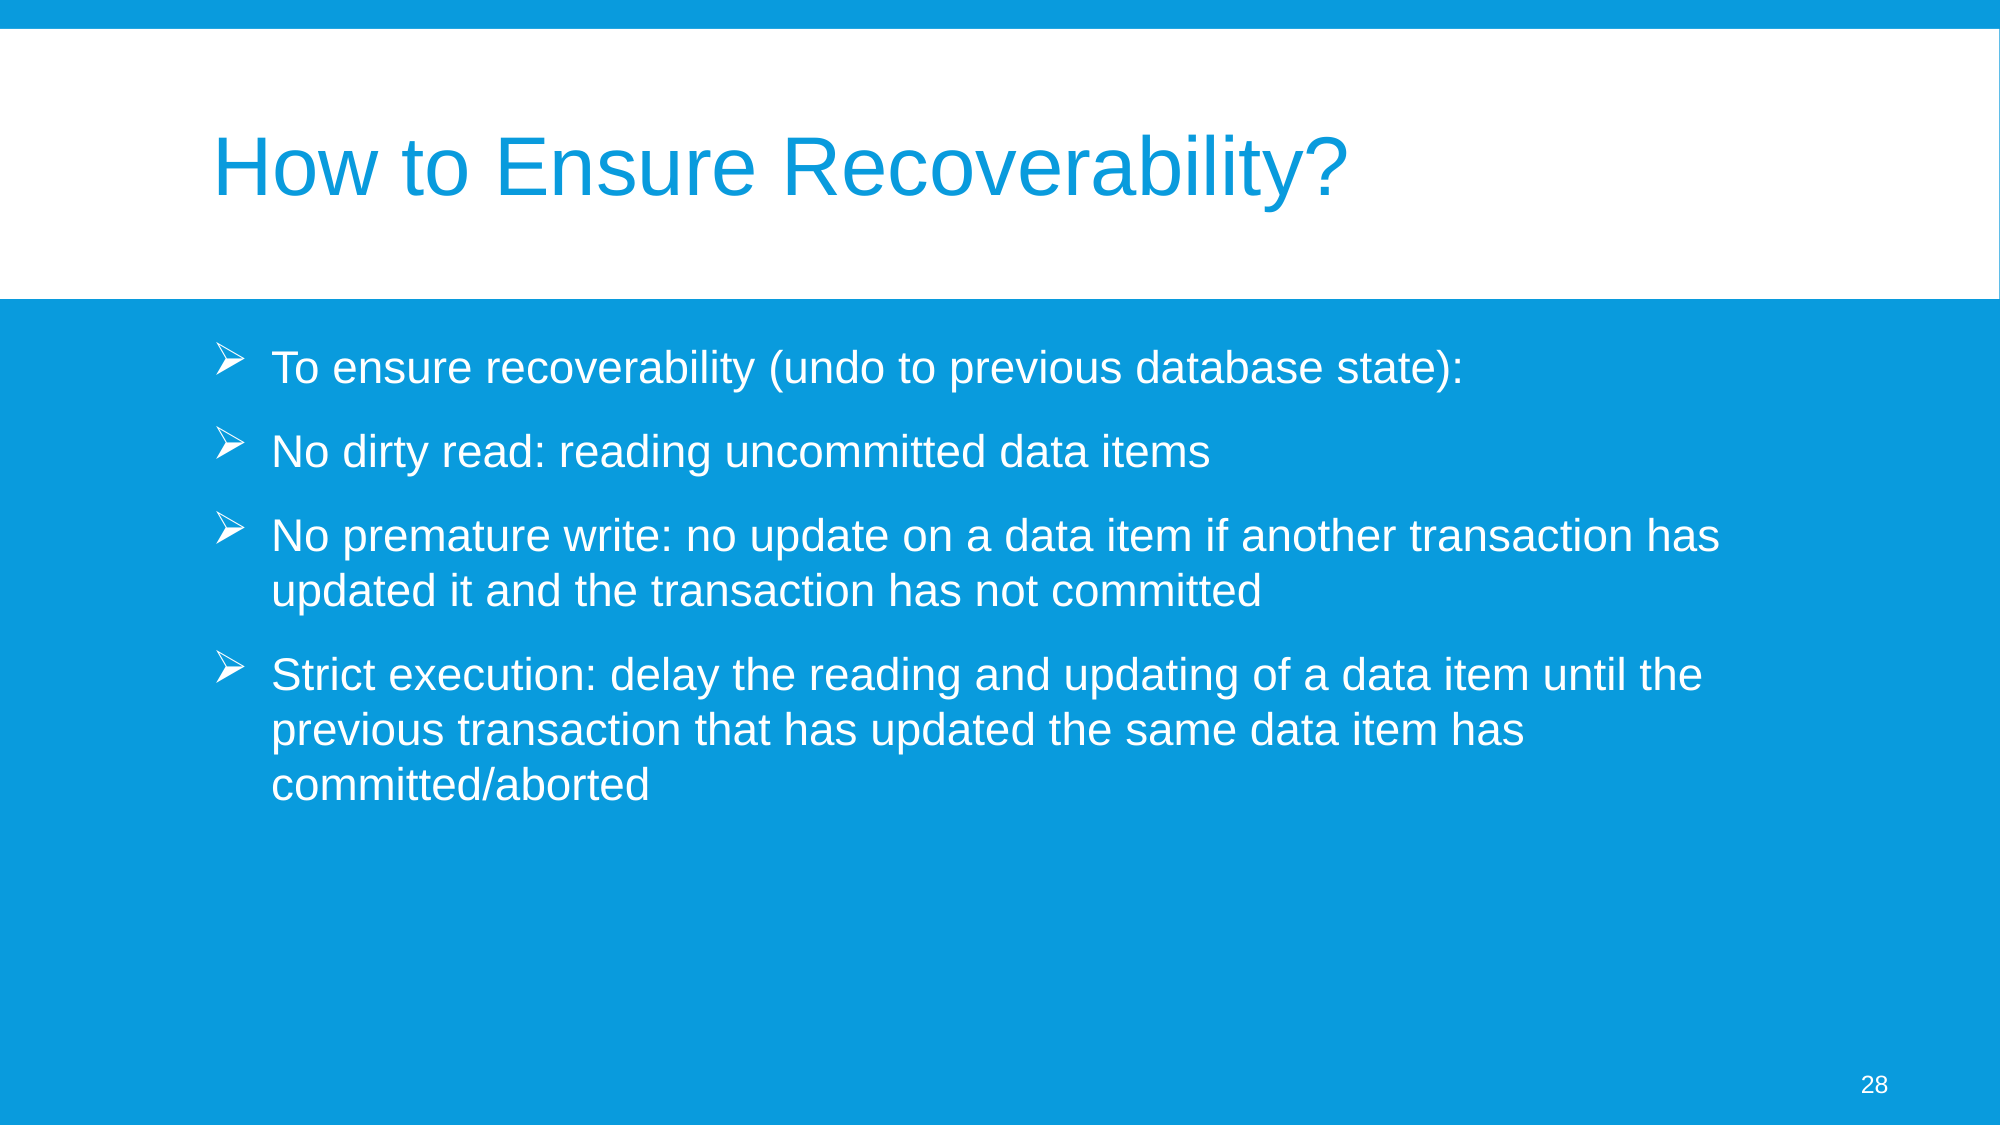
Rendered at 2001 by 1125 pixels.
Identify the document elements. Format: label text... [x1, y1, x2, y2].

list To ensure recoverability (undo to previous database state): No dirty read: reading uncommitted data items No premature write: no update on a data item if another transaction has updated it and the transaction has not committed Strict execution: delay the reading and updating of a data item until the previous transaction that has updated the same data item has committed/aborted [197, 329, 1803, 1020]
slide_number 28 [1748, 1053, 1904, 1114]
title How to Ensure Recoverability? [197, 46, 1803, 295]
